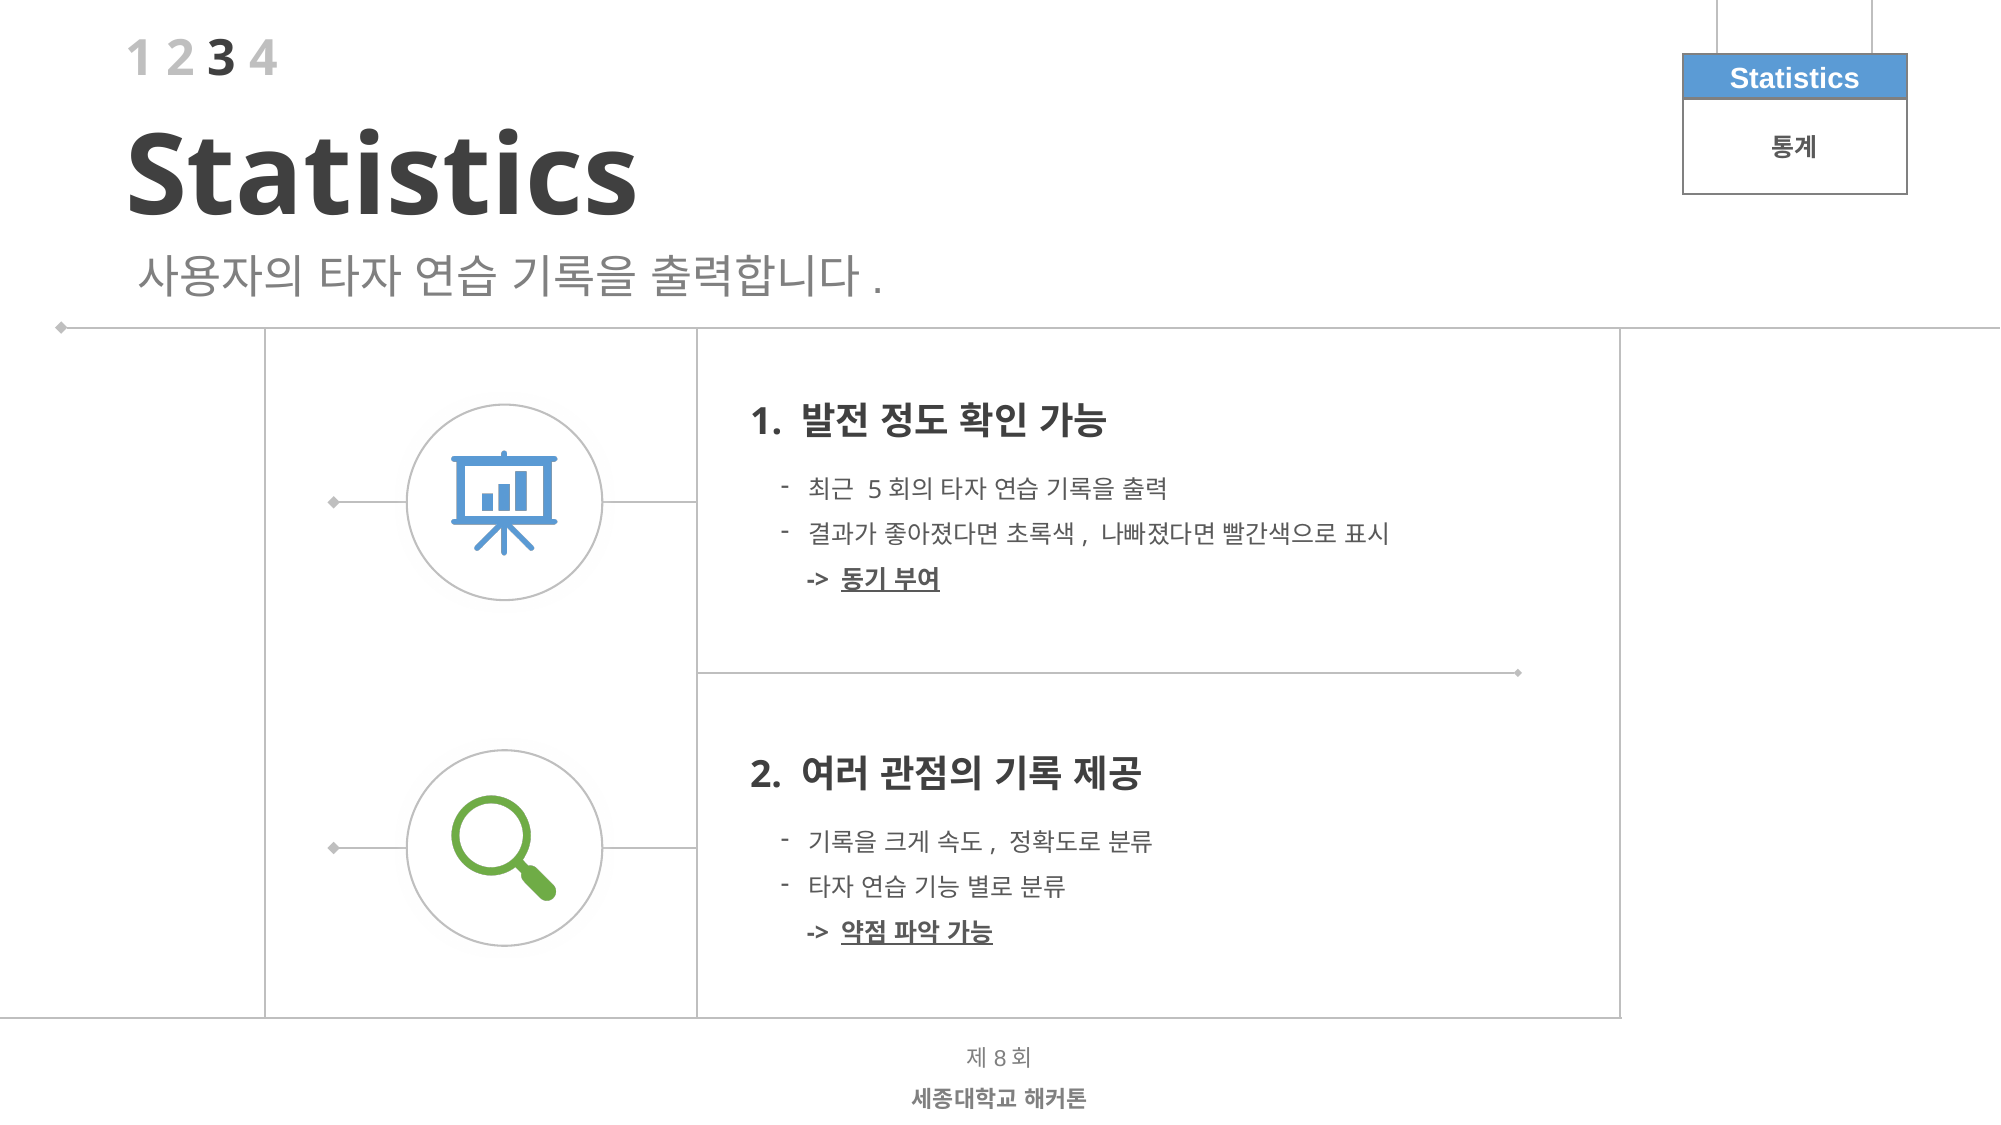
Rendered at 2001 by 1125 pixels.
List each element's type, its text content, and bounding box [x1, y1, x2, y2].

text_box 사용자의 타자 연습 기록을 출력합니다. [122, 240, 988, 311]
picture [439, 784, 567, 912]
text_box [405, 749, 604, 847]
text_box 기록을 크게 속도, 정확도로 분류 타자 연습 기능 별로 분류 -> 약점 파악 가능 [766, 804, 1477, 954]
text_box 1 2 3 4 [110, 18, 418, 94]
text_box 2. 여러 관점의 기록 제공 [732, 742, 1395, 803]
text_box 최근 5회의 타자 연습 기록을 출력 결과가 좋아졌다면 초록색, 나빠졌다면 빨간색으로 표시 -> 동기 부여 [766, 451, 1477, 601]
text_box Statistics [110, 94, 747, 245]
text_box [405, 503, 604, 602]
text_box [405, 849, 604, 947]
picture [437, 435, 571, 570]
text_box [1683, 54, 1907, 194]
text_box [405, 403, 604, 502]
text_box 제8회 세종대학교 해커톤 [781, 1022, 1219, 1120]
text_box 1. 발전 정도 확인 가능 [732, 389, 1304, 450]
